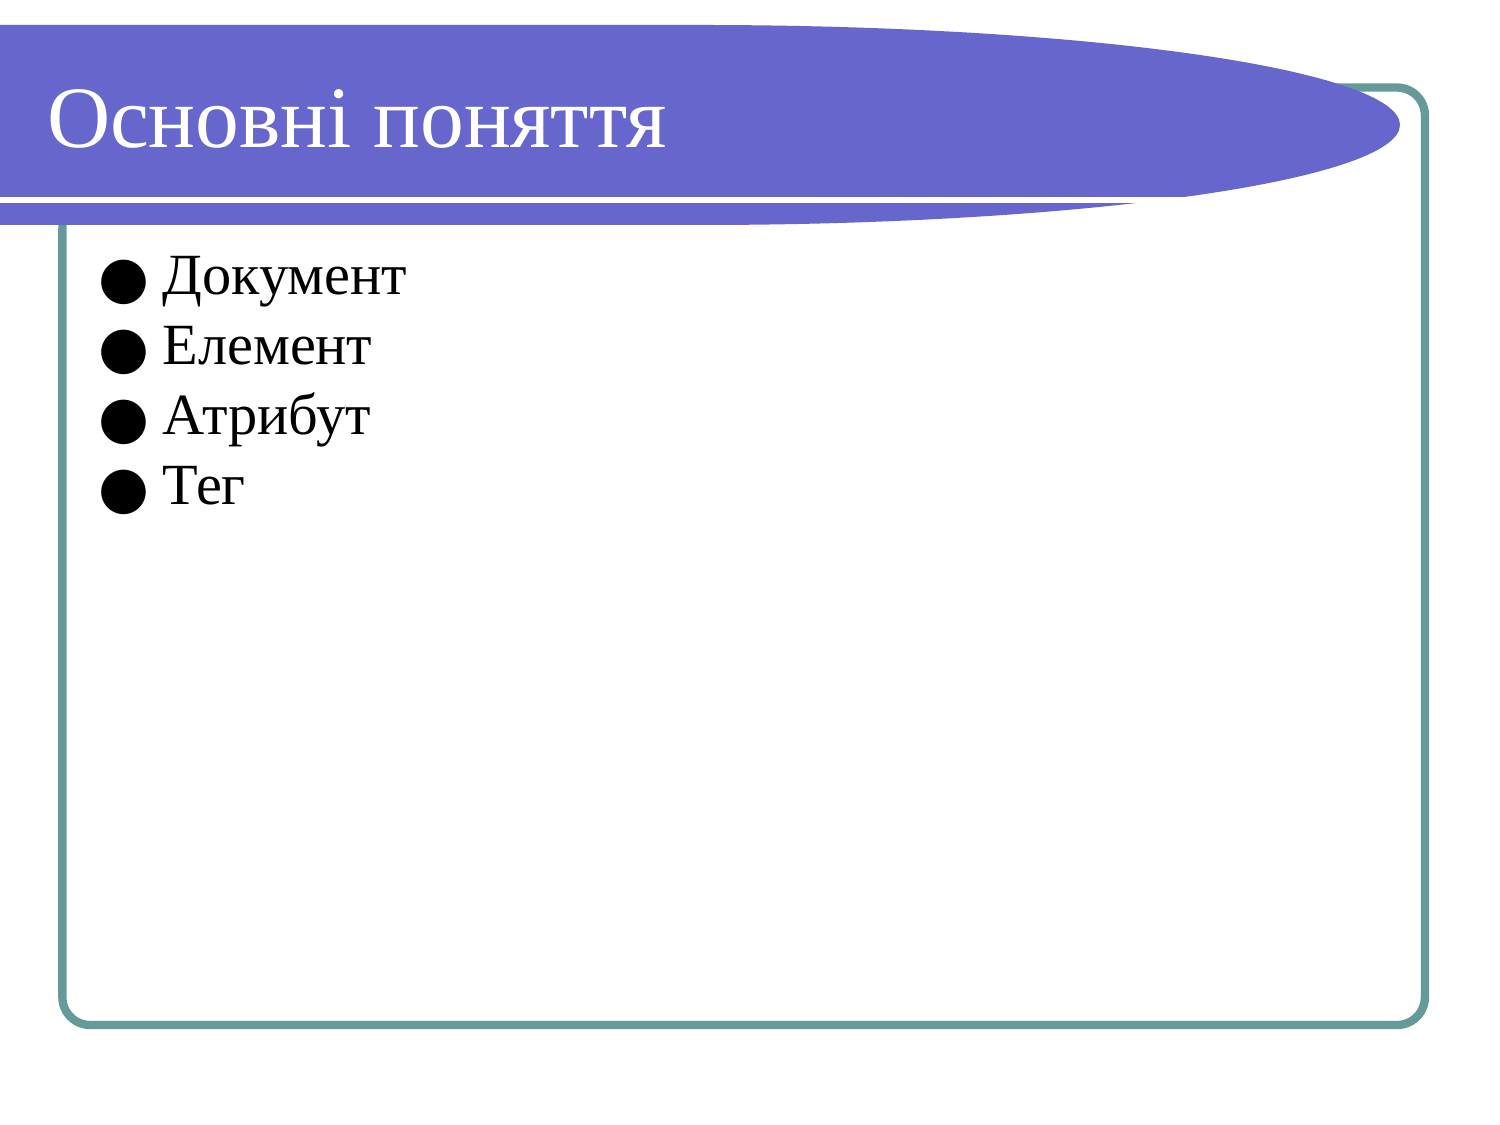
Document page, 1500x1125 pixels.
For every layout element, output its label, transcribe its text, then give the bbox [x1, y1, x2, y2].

list Документ Елемент Атрибут Тег [72, 220, 1423, 992]
title Основні поняття [32, 37, 1347, 188]
